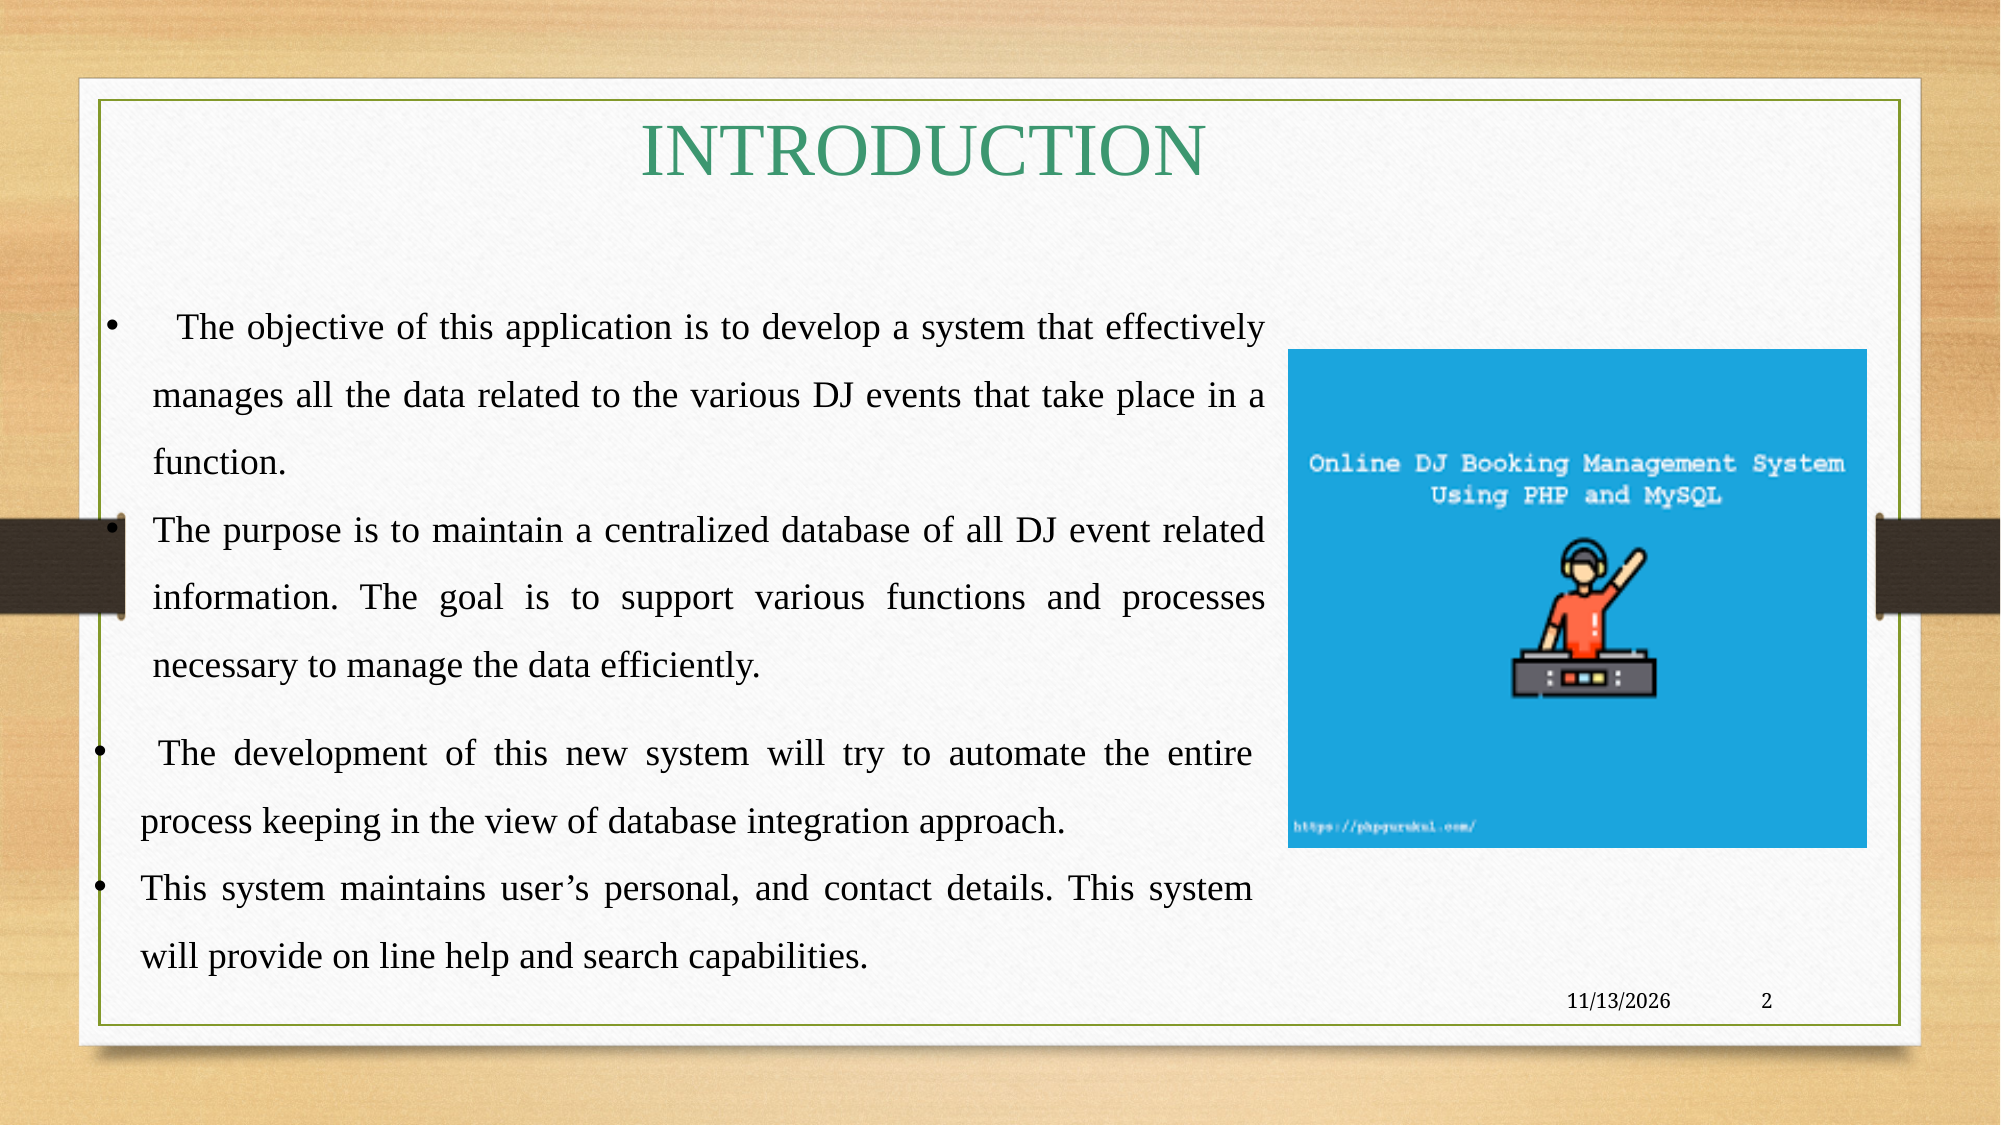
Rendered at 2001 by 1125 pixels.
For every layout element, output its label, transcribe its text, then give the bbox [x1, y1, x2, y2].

text_box [1300, 306, 1938, 926]
text_box INTRODUCTION [625, 93, 1938, 198]
slide_number 2 [1698, 979, 1788, 1025]
text_box The development of this new system will try to automate the entire process keeping in the view of database integration approach. This system maintains user’s personal, and contact details. This system will provide on line help and search capabilities. [78, 698, 1270, 983]
picture [0, 0, 2001, 1125]
text_box The objective of this application is to develop a system that effectively manages all the data related to the various DJ events that take place in a function. The purpose is to maintain a centralized database of all DJ event related information. The goal is to support various functions and processes necessary to manage the data efficiently. [91, 272, 1282, 760]
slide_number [1423, 979, 1686, 1025]
